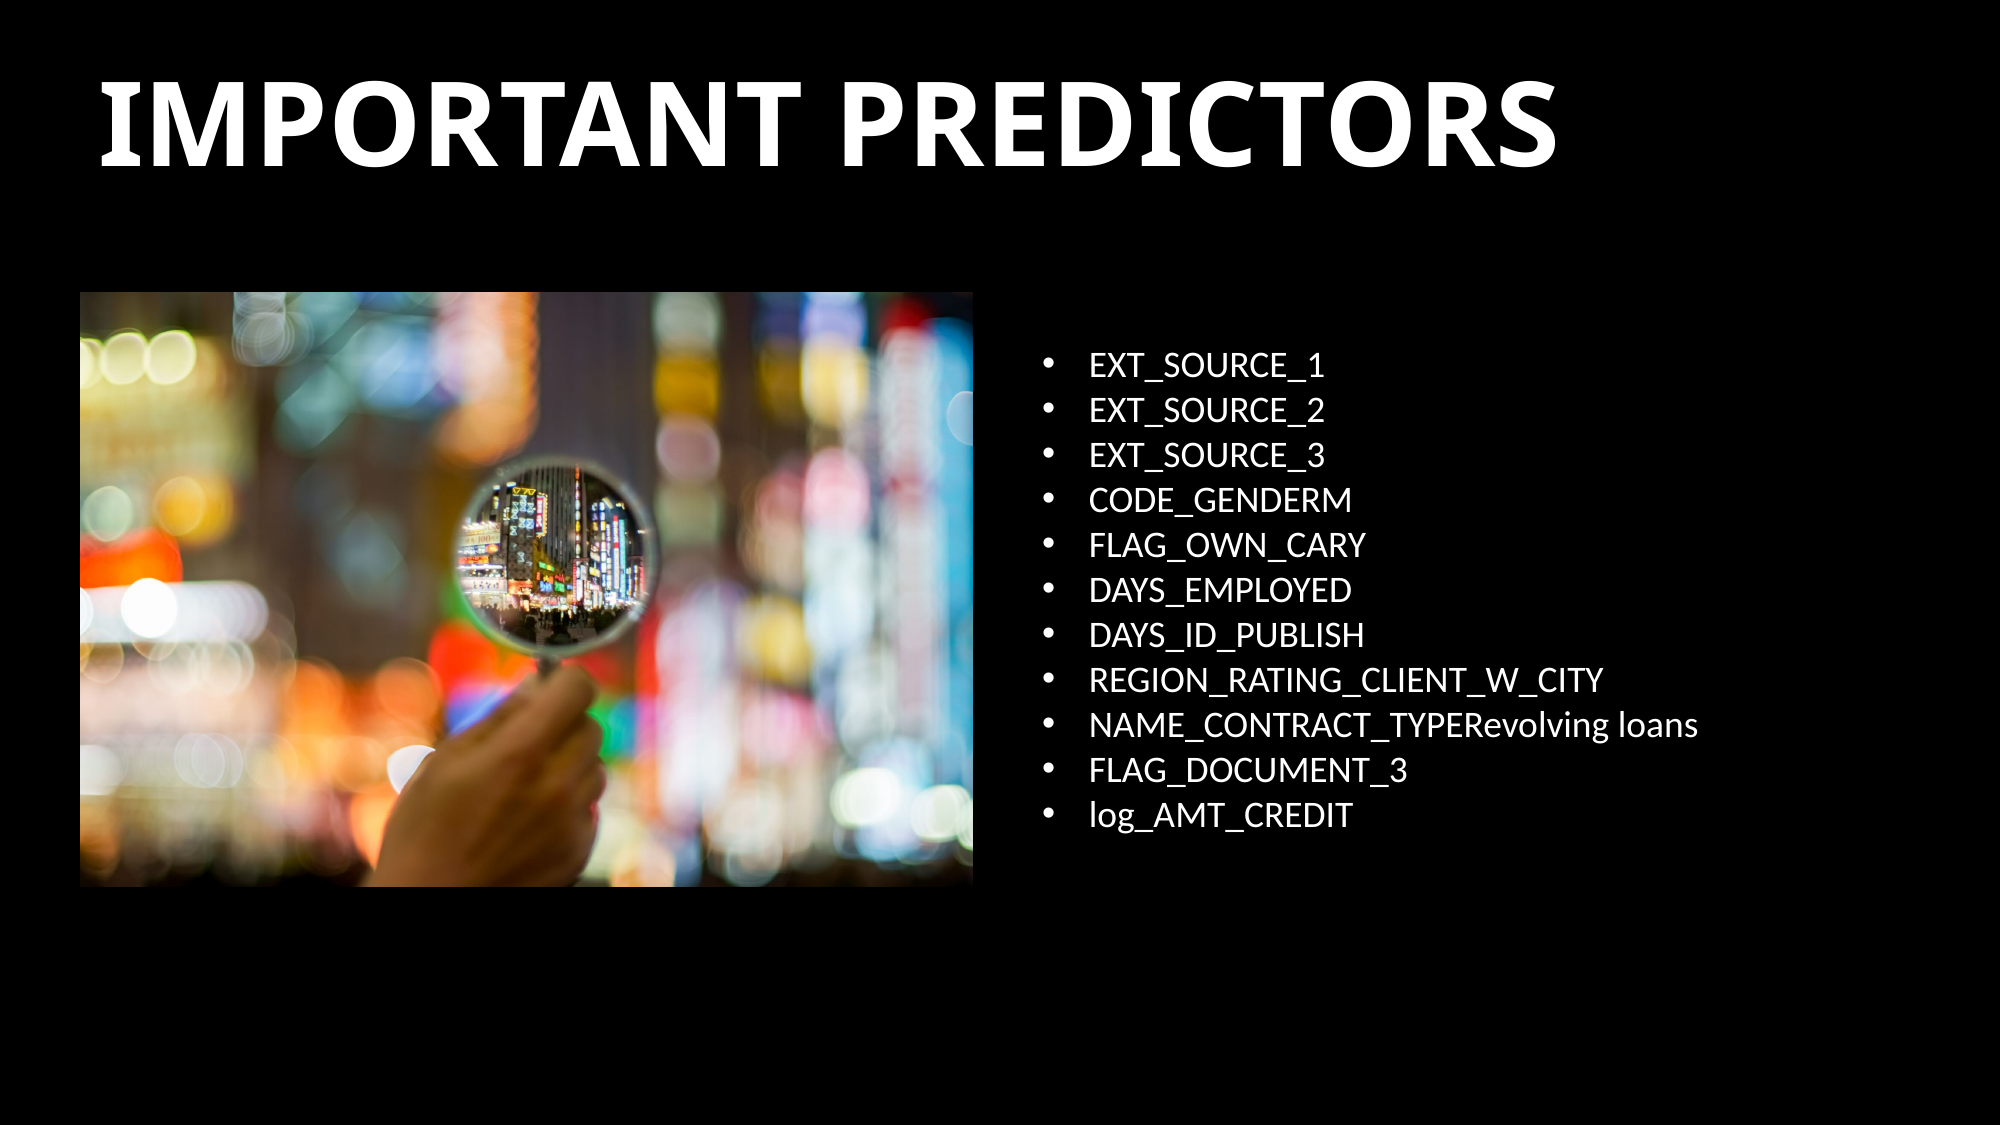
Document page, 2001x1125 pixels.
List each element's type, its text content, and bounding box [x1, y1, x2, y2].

picture [80, 292, 973, 887]
title IMPORTANT PREDICTORS [83, 57, 1584, 201]
text_box EXT_SOURCE_1 EXT_SOURCE_2 EXT_SOURCE_3 CODE_GENDERM FLAG_OWN_CARY DAYS_EMPLOYED DAYS_ID_PUBLISH REGION_RATING_CLIENT_W_CITY NAME_CONTRACT_TYPERevolving loans FLAG_DOCUMENT_3 log_AMT_CREDIT [1027, 332, 1920, 843]
